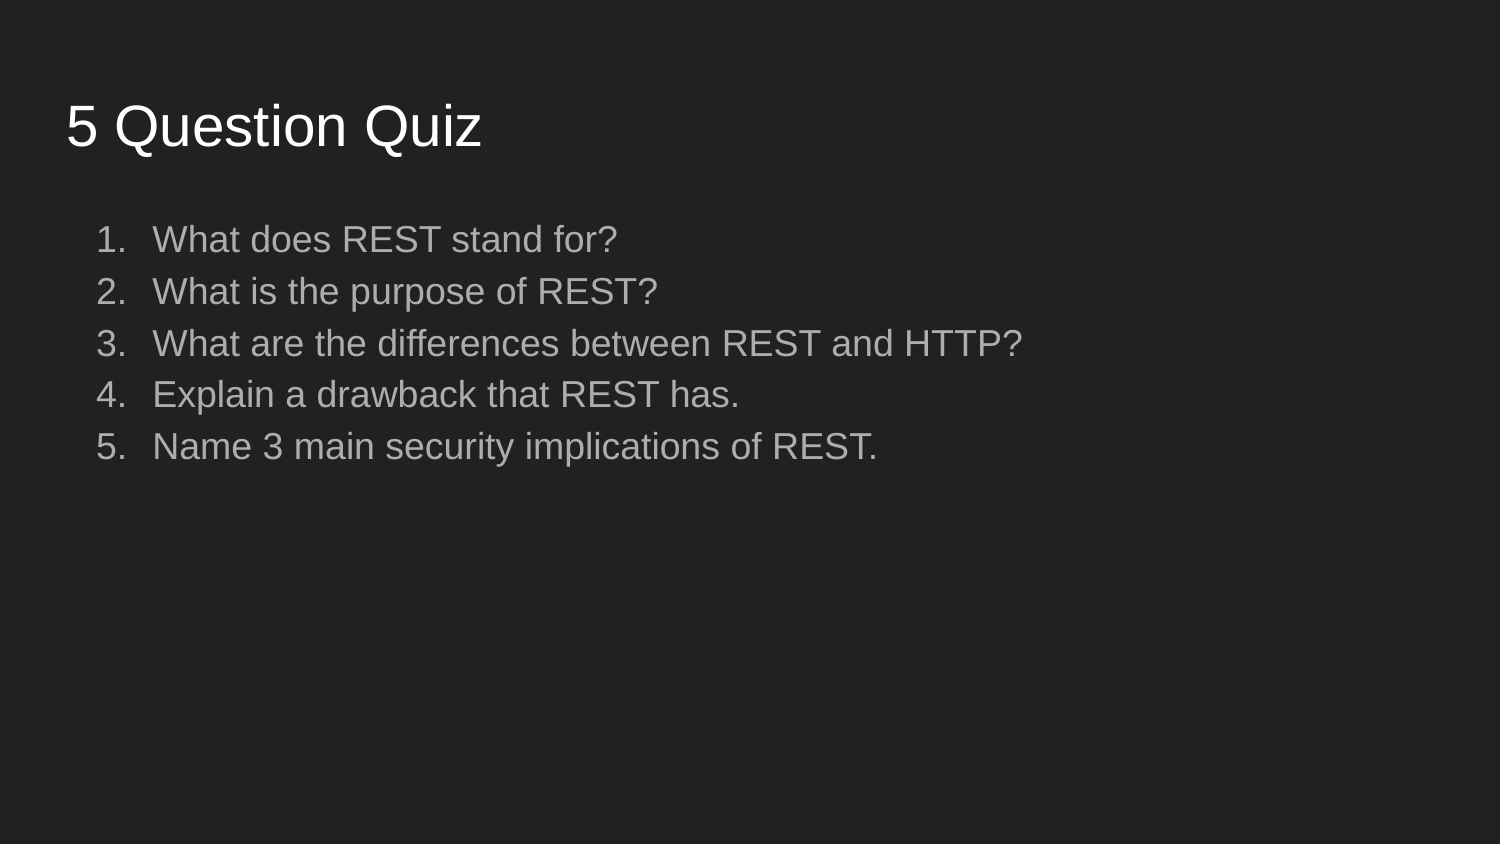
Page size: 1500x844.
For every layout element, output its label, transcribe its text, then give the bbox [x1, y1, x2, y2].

title 5 Question Quiz [51, 72, 1449, 167]
list What does REST stand for? What is the purpose of REST? What are the differences between REST and HTTP? Explain a drawback that REST has. Name 3 main security implications of REST. [62, 193, 1461, 754]
